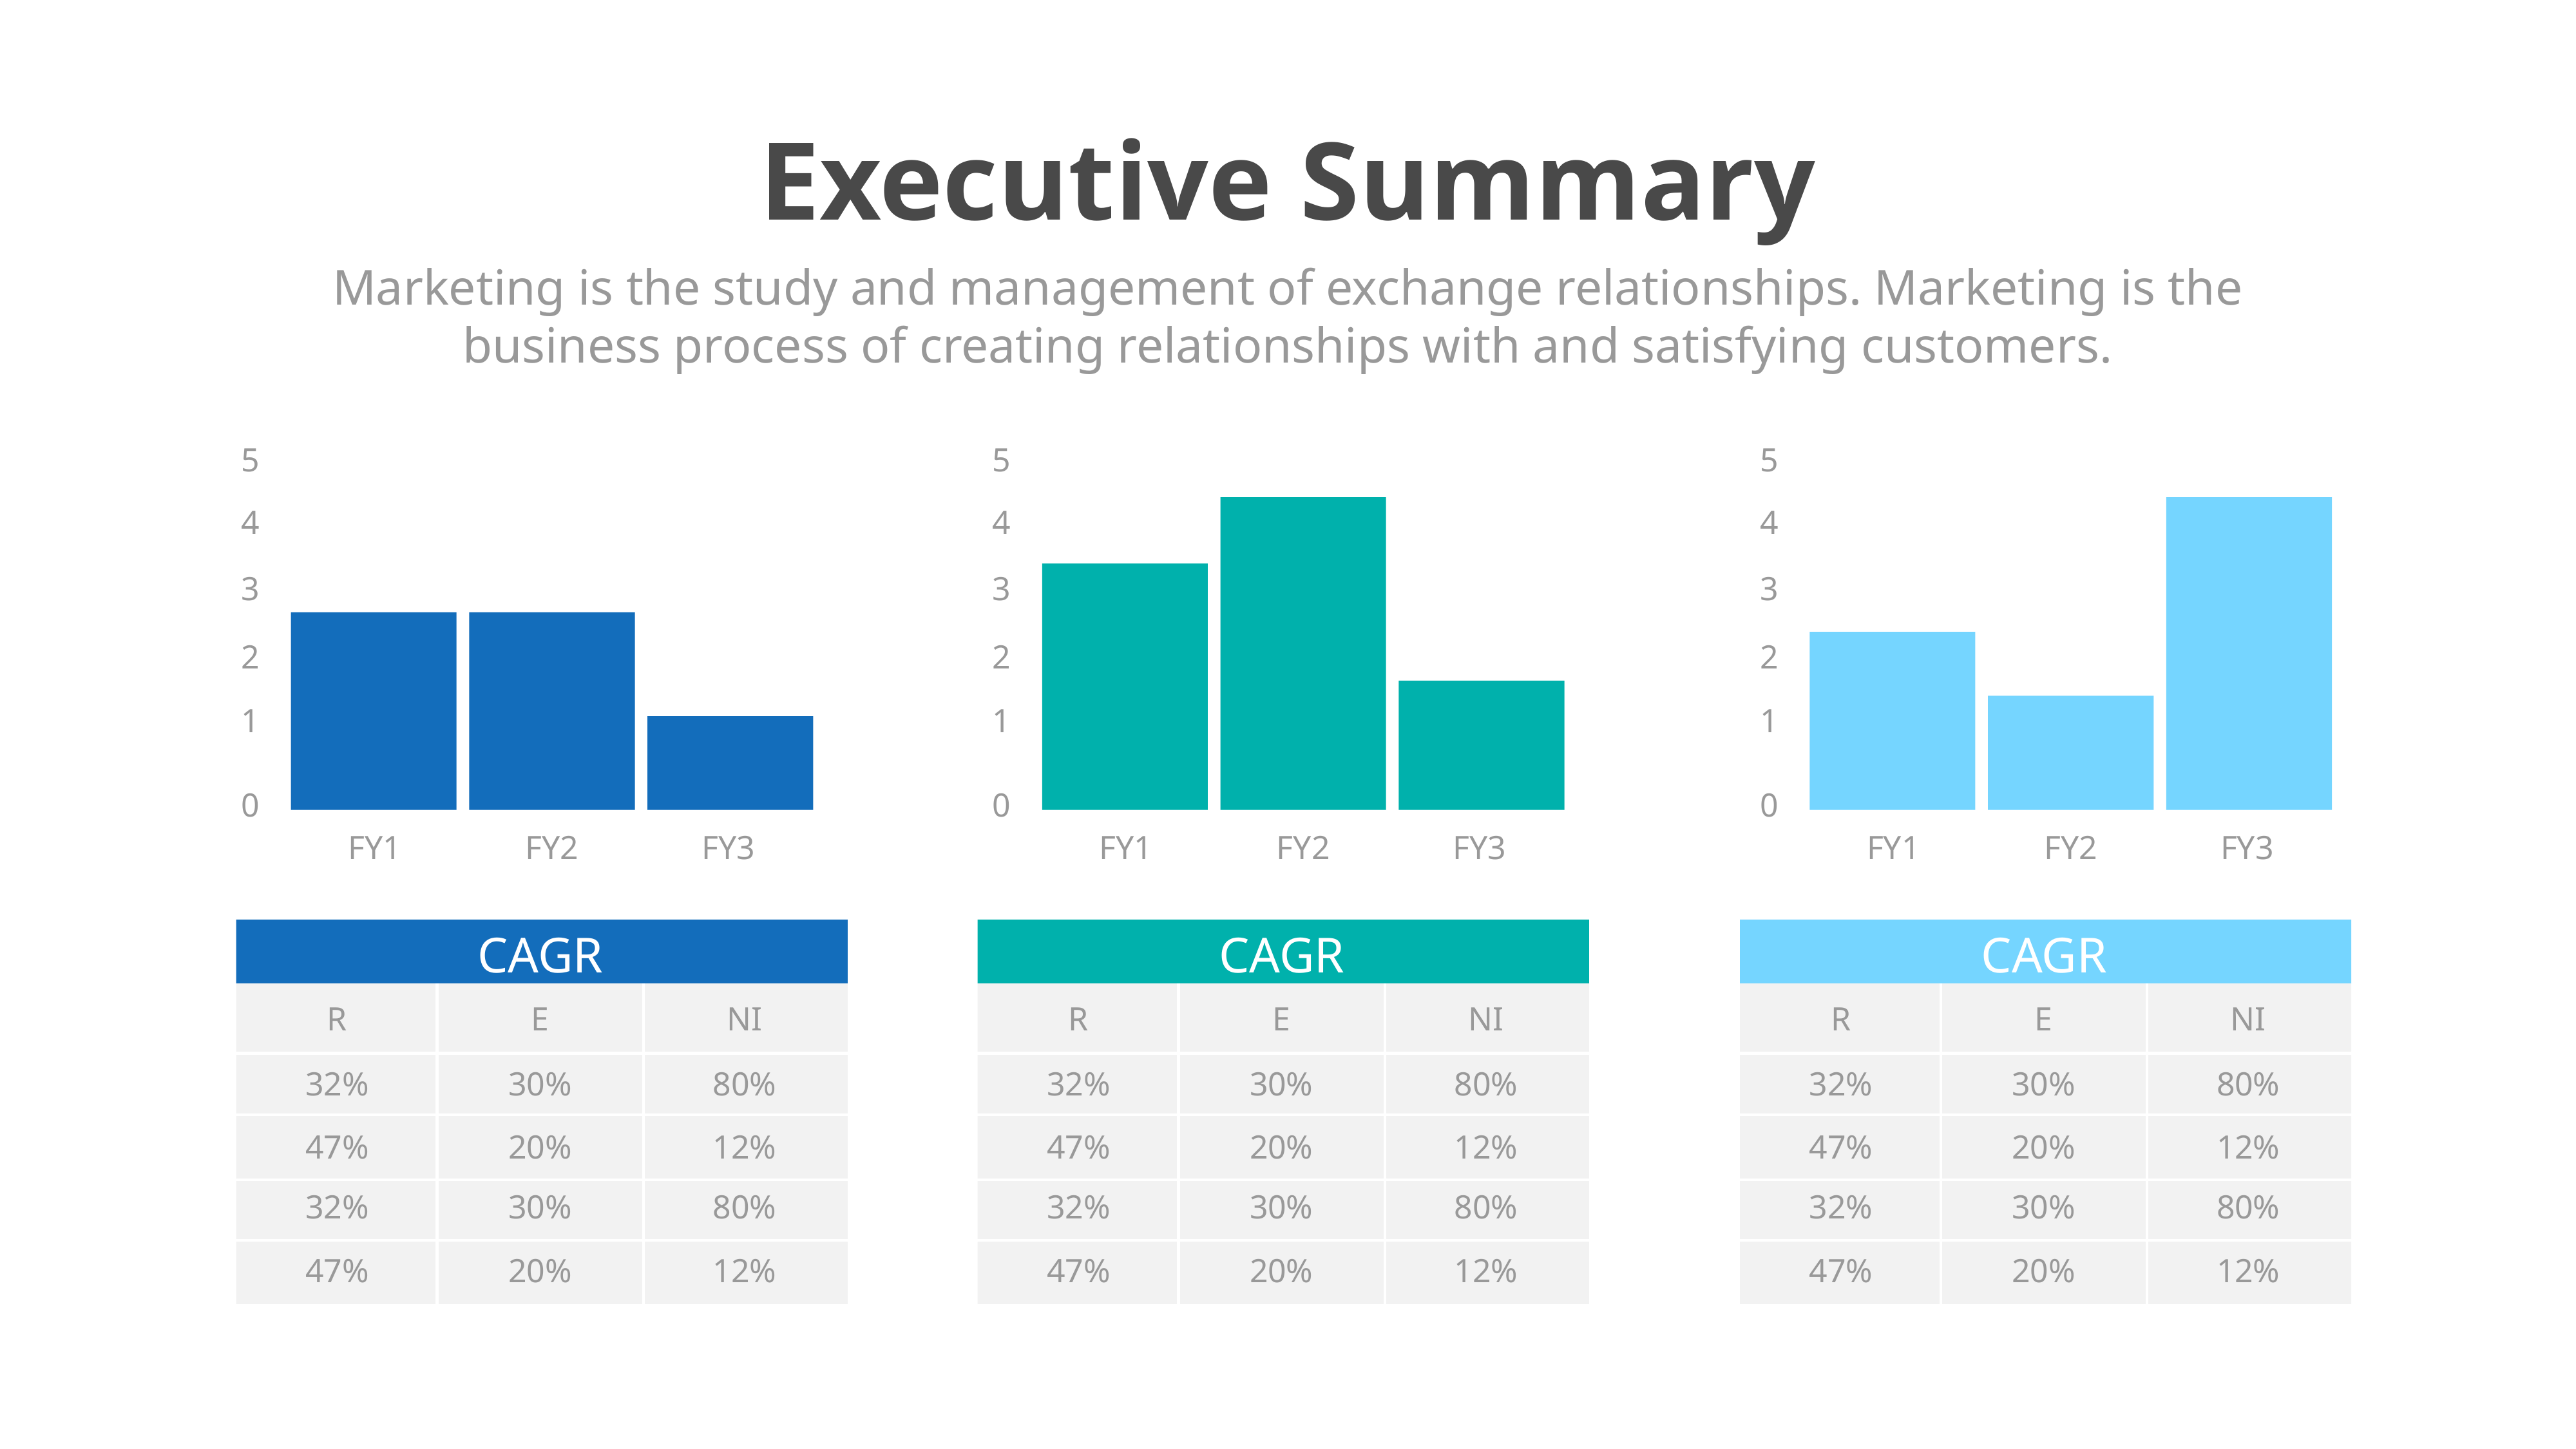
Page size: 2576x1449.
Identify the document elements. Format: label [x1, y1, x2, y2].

text_box [227, 919, 860, 1304]
text_box [968, 919, 1601, 1304]
text_box [1736, 434, 2333, 866]
text_box [1731, 919, 2363, 1304]
text_box [281, 108, 2295, 379]
text_box [968, 434, 1565, 866]
text_box [217, 434, 814, 866]
